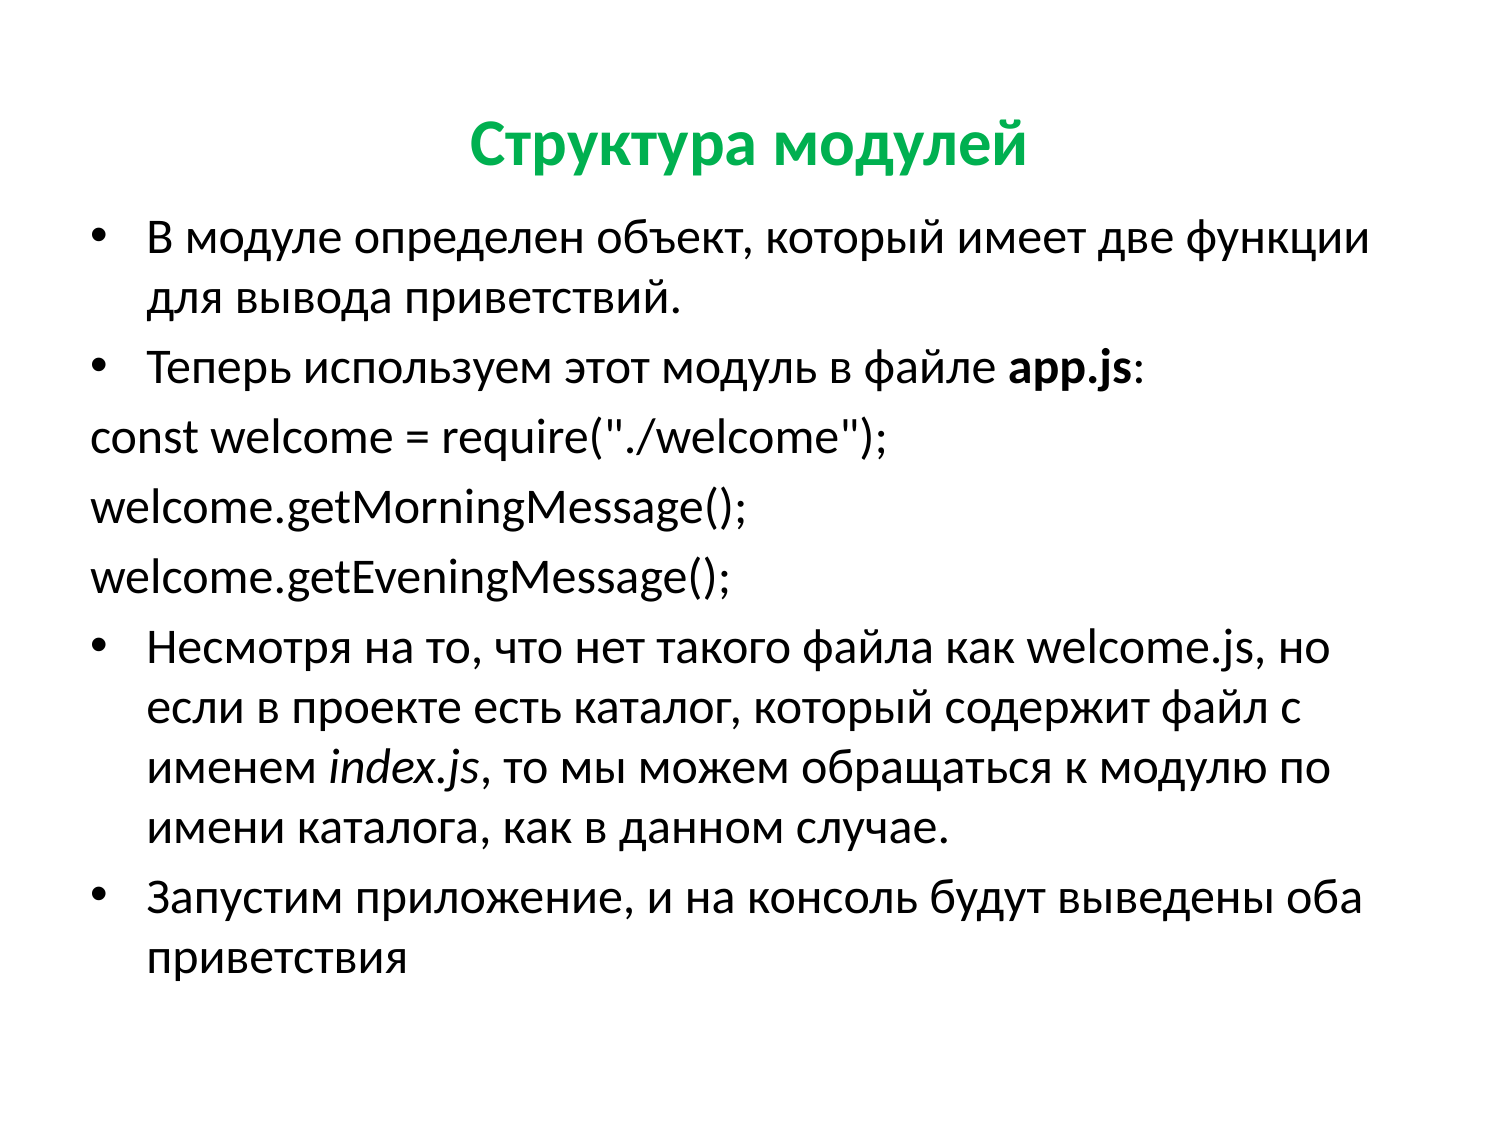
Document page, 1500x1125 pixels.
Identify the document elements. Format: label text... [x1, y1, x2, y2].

title Структура модулей [75, 45, 1425, 196]
list В модуле определен объект, который имеет две функции для вывода приветствий. Теперь используем этот модуль в файле app.js: const welcome = require("./welcome"); welcome.getMorningMessage(); welcome.getEveningMessage(); Несмотря на то, что нет такого файла как welcome.js, но если в проекте есть каталог, который содержит файл с именем index.js, то мы можем обращаться к модулю по имени каталога, как в данном случае. Запустим приложение, и на консоль будут выведены оба приветствия [75, 196, 1425, 1005]
